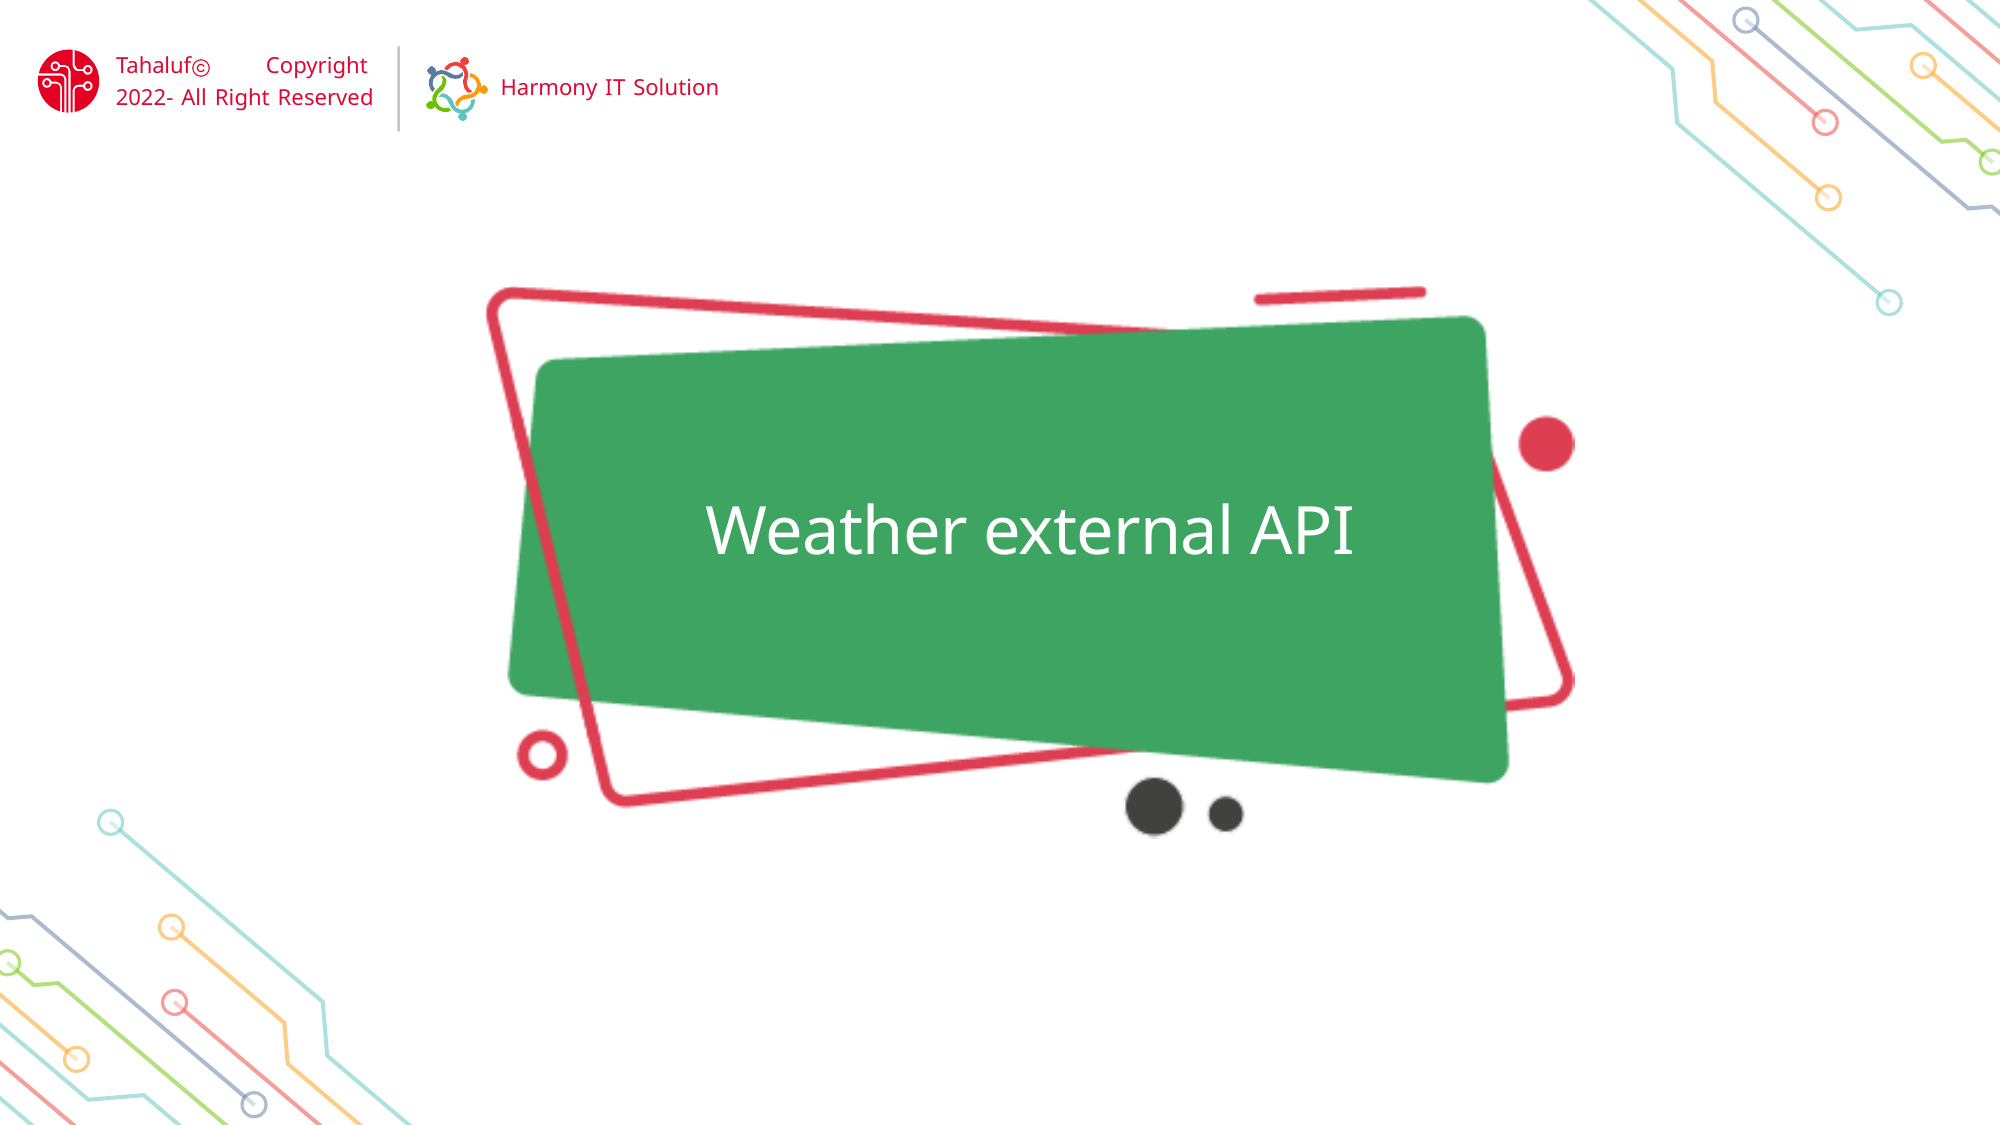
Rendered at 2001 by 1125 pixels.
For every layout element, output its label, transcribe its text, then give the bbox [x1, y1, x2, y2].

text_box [1587, 0, 2000, 317]
picture [485, 286, 1575, 839]
text_box Harmony IT Solution [499, 71, 733, 100]
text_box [426, 57, 488, 121]
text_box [0, 808, 413, 1125]
text_box Tahaluf Copyright 2022- All Right Reserved [114, 45, 378, 110]
text_box [37, 49, 100, 113]
picture [192, 59, 210, 77]
